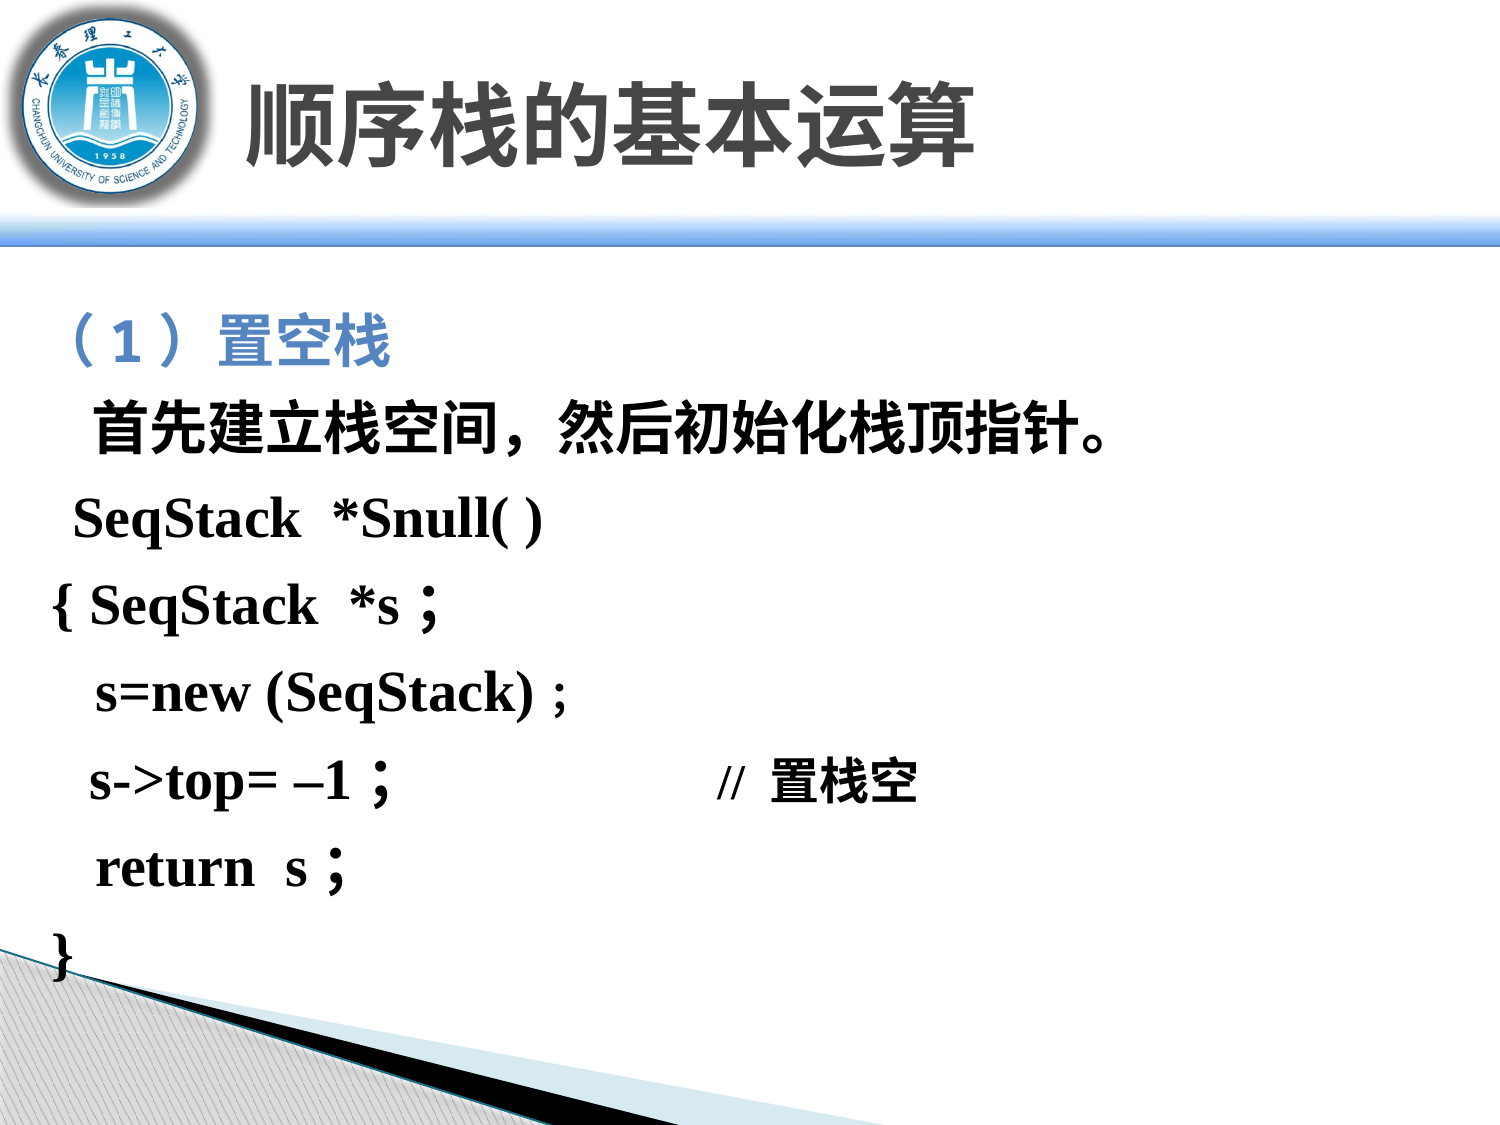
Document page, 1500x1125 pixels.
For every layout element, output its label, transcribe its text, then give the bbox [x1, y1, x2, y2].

picture [0, 208, 1500, 247]
text_box （1）置空栈 首先建立栈空间，然后初始化栈顶指针。 SeqStack *Snull( ) { SeqStack *s； s=new (SeqStack)； s->top= –1； // 置栈空 return s； } [4, 278, 1487, 994]
title 顺序栈的基本运算 [230, 66, 1069, 179]
picture [21, 18, 198, 194]
